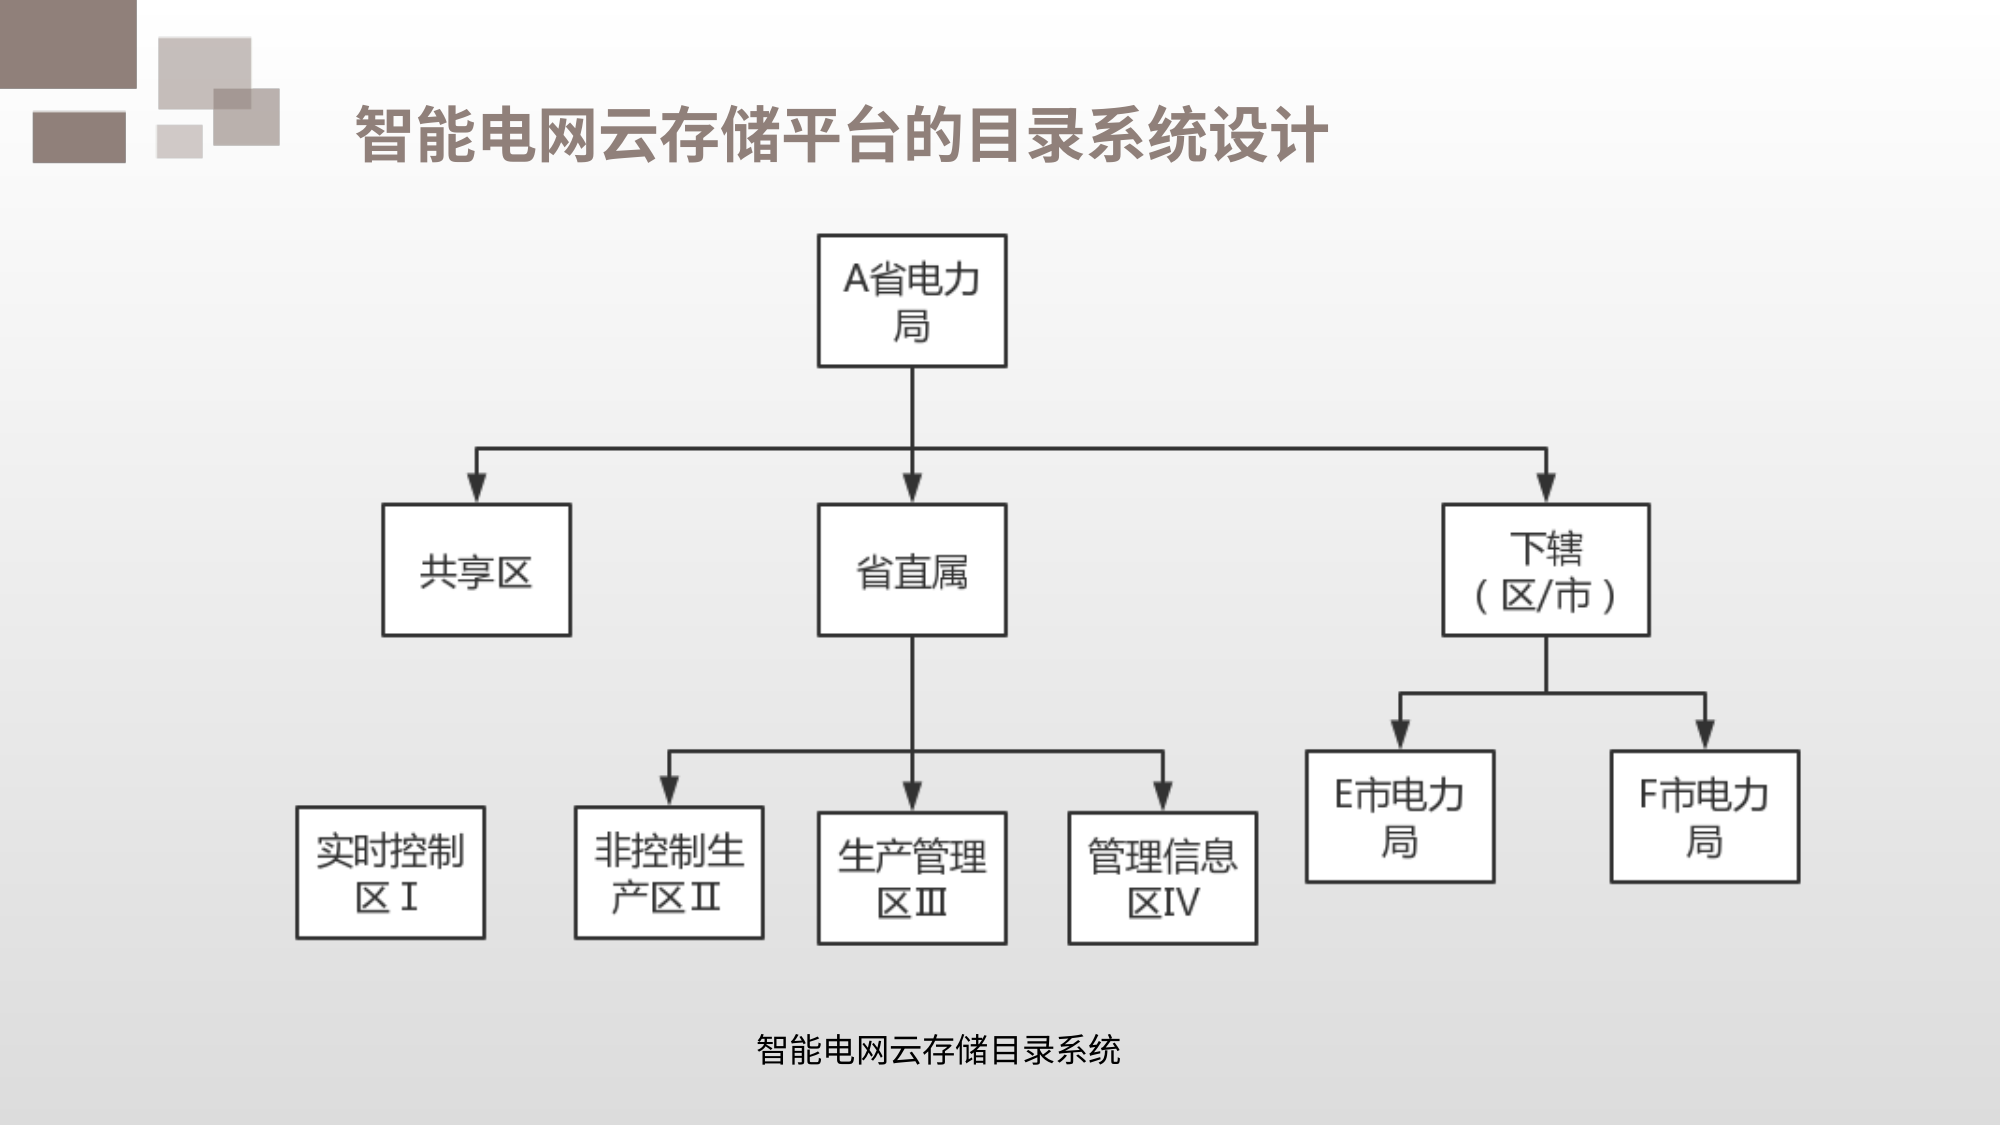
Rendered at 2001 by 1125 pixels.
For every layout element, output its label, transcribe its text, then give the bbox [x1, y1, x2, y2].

picture [0, 0, 388, 190]
text_box 智能电网云存储目录系统 [210, 1022, 1669, 1077]
picture [243, 215, 1825, 968]
text_box 智能电网云存储平台的目录系统设计 [339, 88, 1346, 178]
